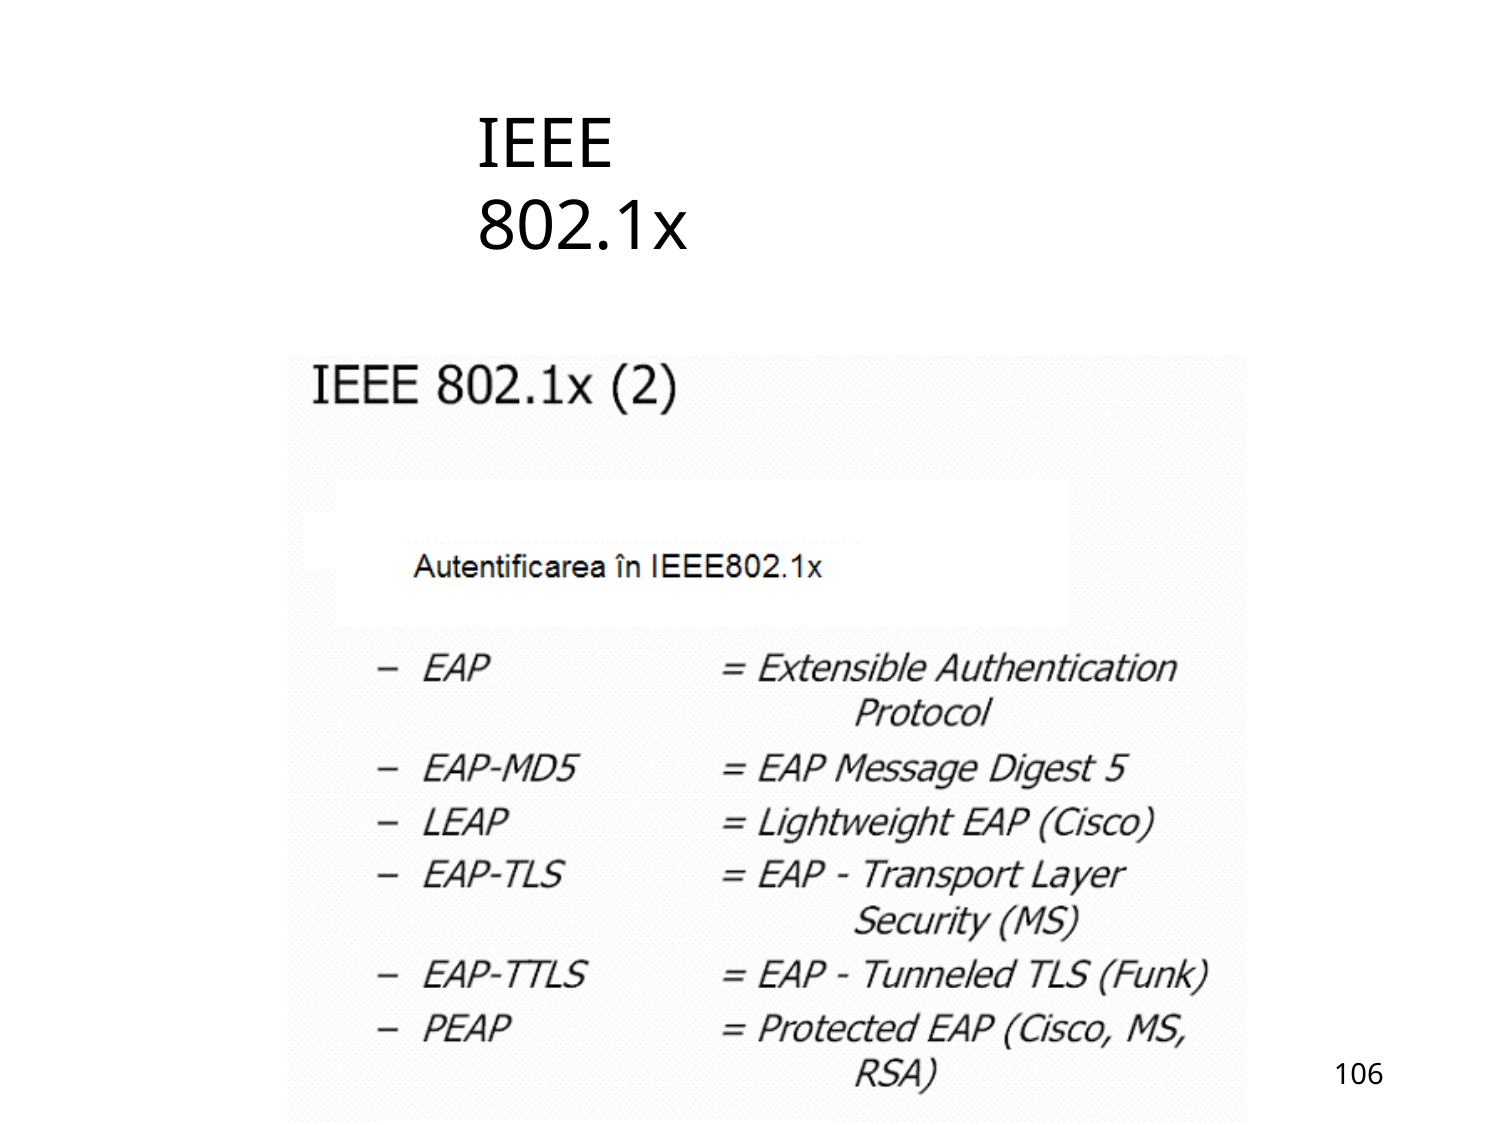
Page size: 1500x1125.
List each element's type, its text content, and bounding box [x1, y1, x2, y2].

title IEEE 802.1x [475, 96, 798, 287]
text_box [287, 355, 1246, 1122]
text_box 104 [1329, 1052, 1386, 1095]
